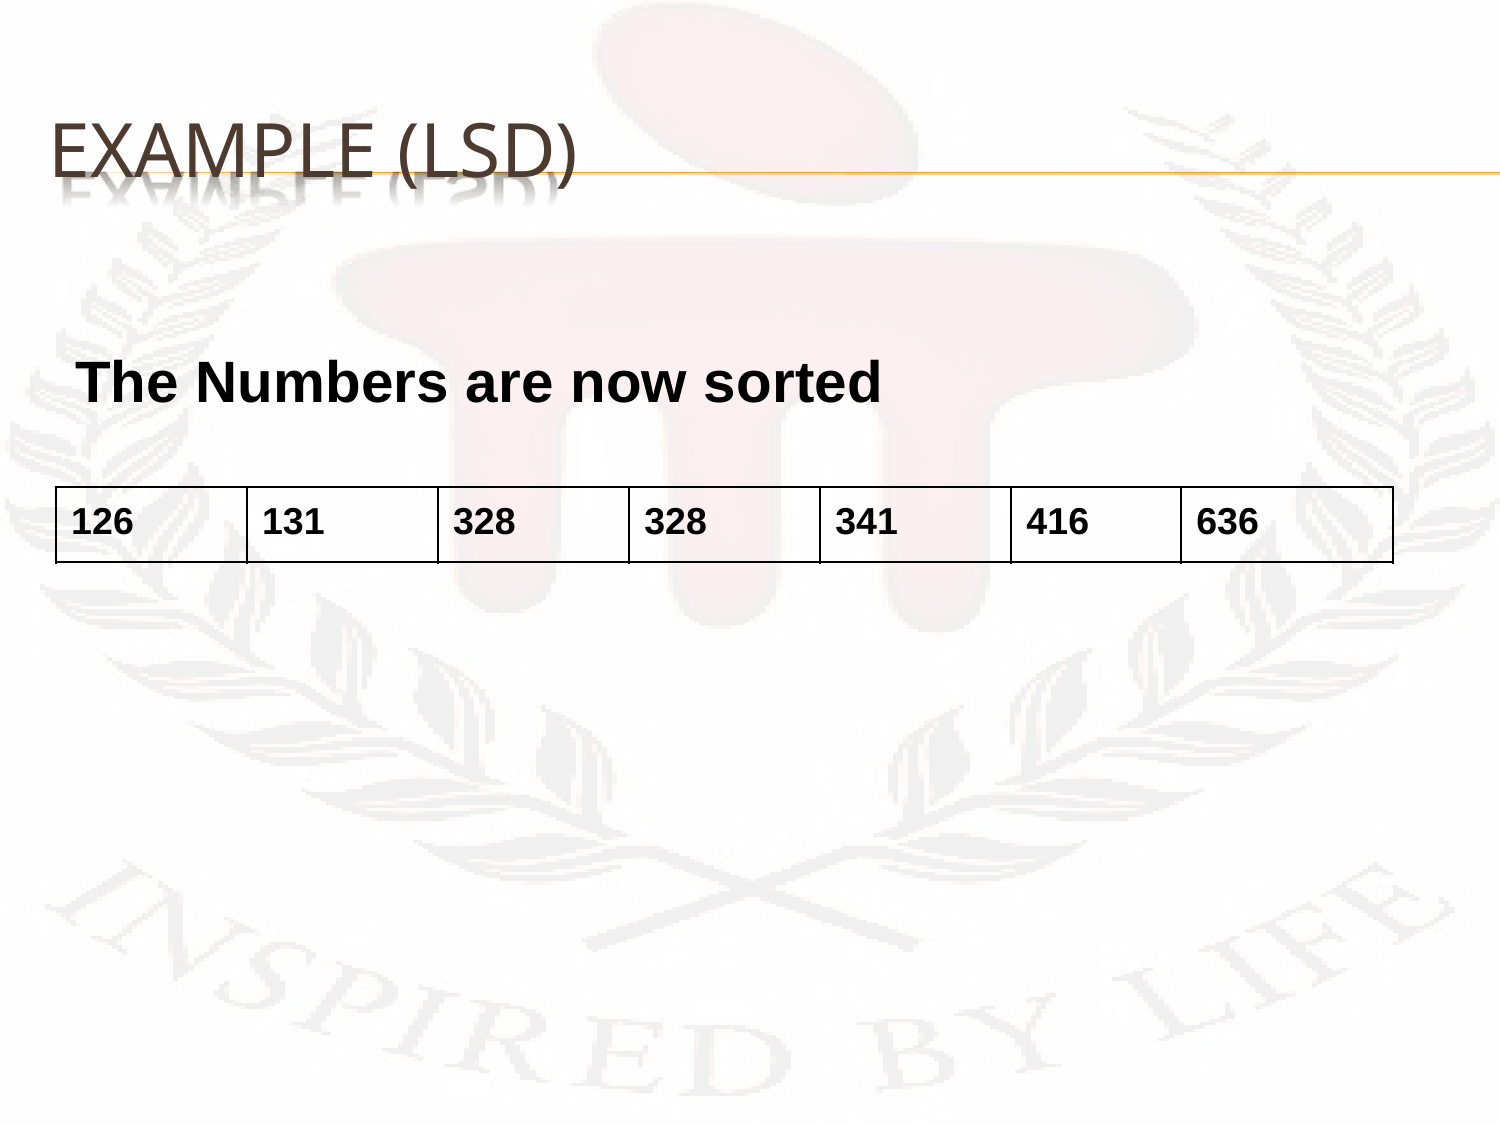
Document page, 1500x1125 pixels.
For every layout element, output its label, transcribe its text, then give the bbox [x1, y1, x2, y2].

text_box 416 [1026, 497, 1090, 543]
text_box 636 [1196, 497, 1260, 543]
text_box EXAMPLE (LSD) [48, 102, 580, 169]
text_box 328 [644, 497, 708, 543]
text_box 341 [835, 497, 899, 543]
text_box The Numbers are now sorted [74, 344, 885, 415]
text_box 126 [70, 497, 134, 543]
text_box 131 [262, 497, 325, 543]
text_box 328 [453, 497, 517, 543]
picture [11, 169, 1500, 259]
